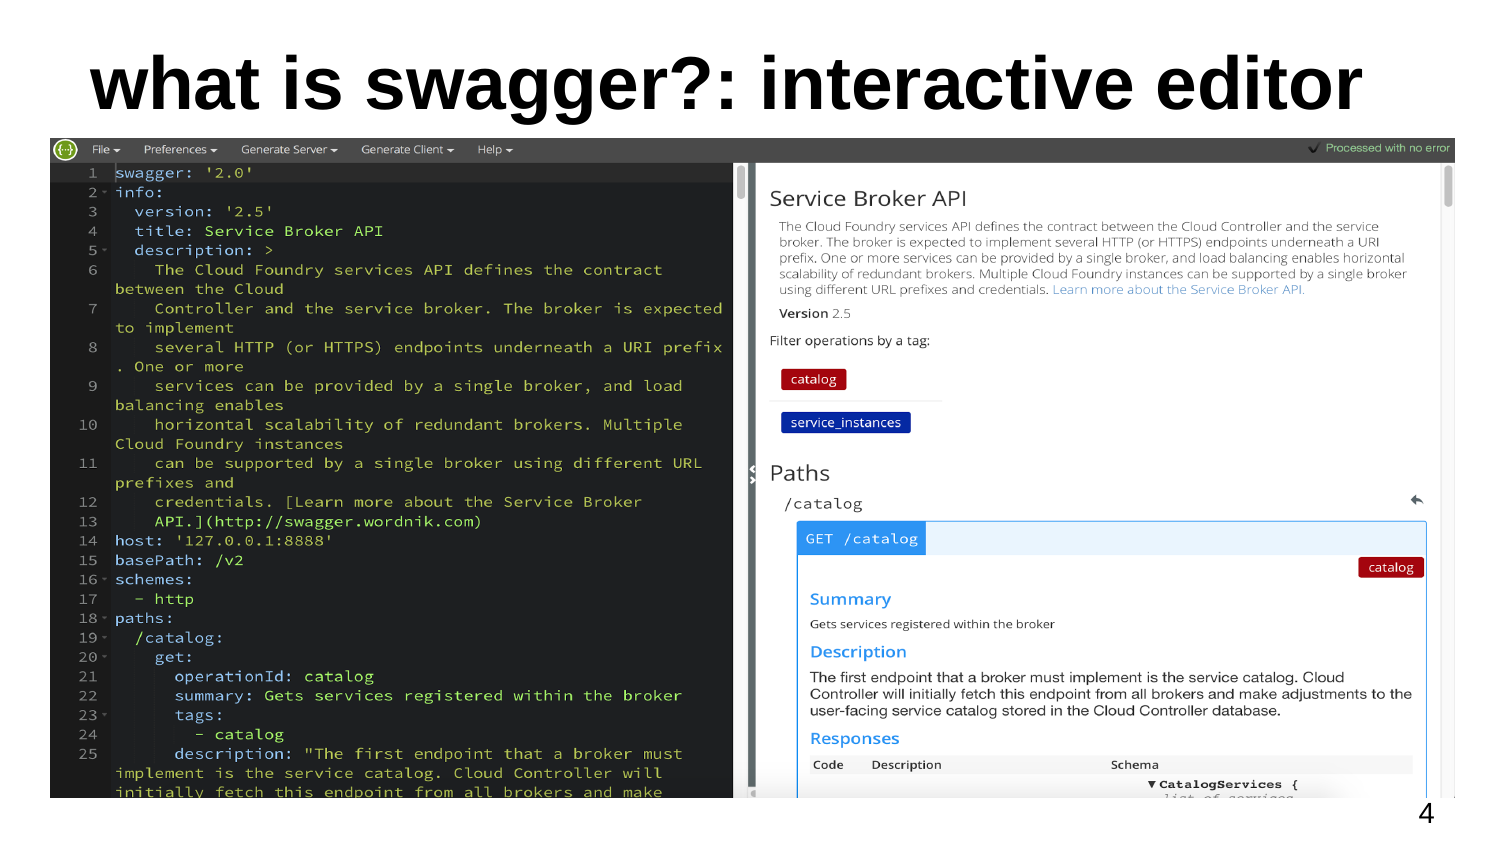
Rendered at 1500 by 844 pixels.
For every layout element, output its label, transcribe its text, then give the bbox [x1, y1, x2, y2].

slide_number ‹#› [1403, 779, 1494, 844]
picture [49, 138, 1455, 798]
title what is swagger?: interactive editor [75, 33, 1425, 137]
